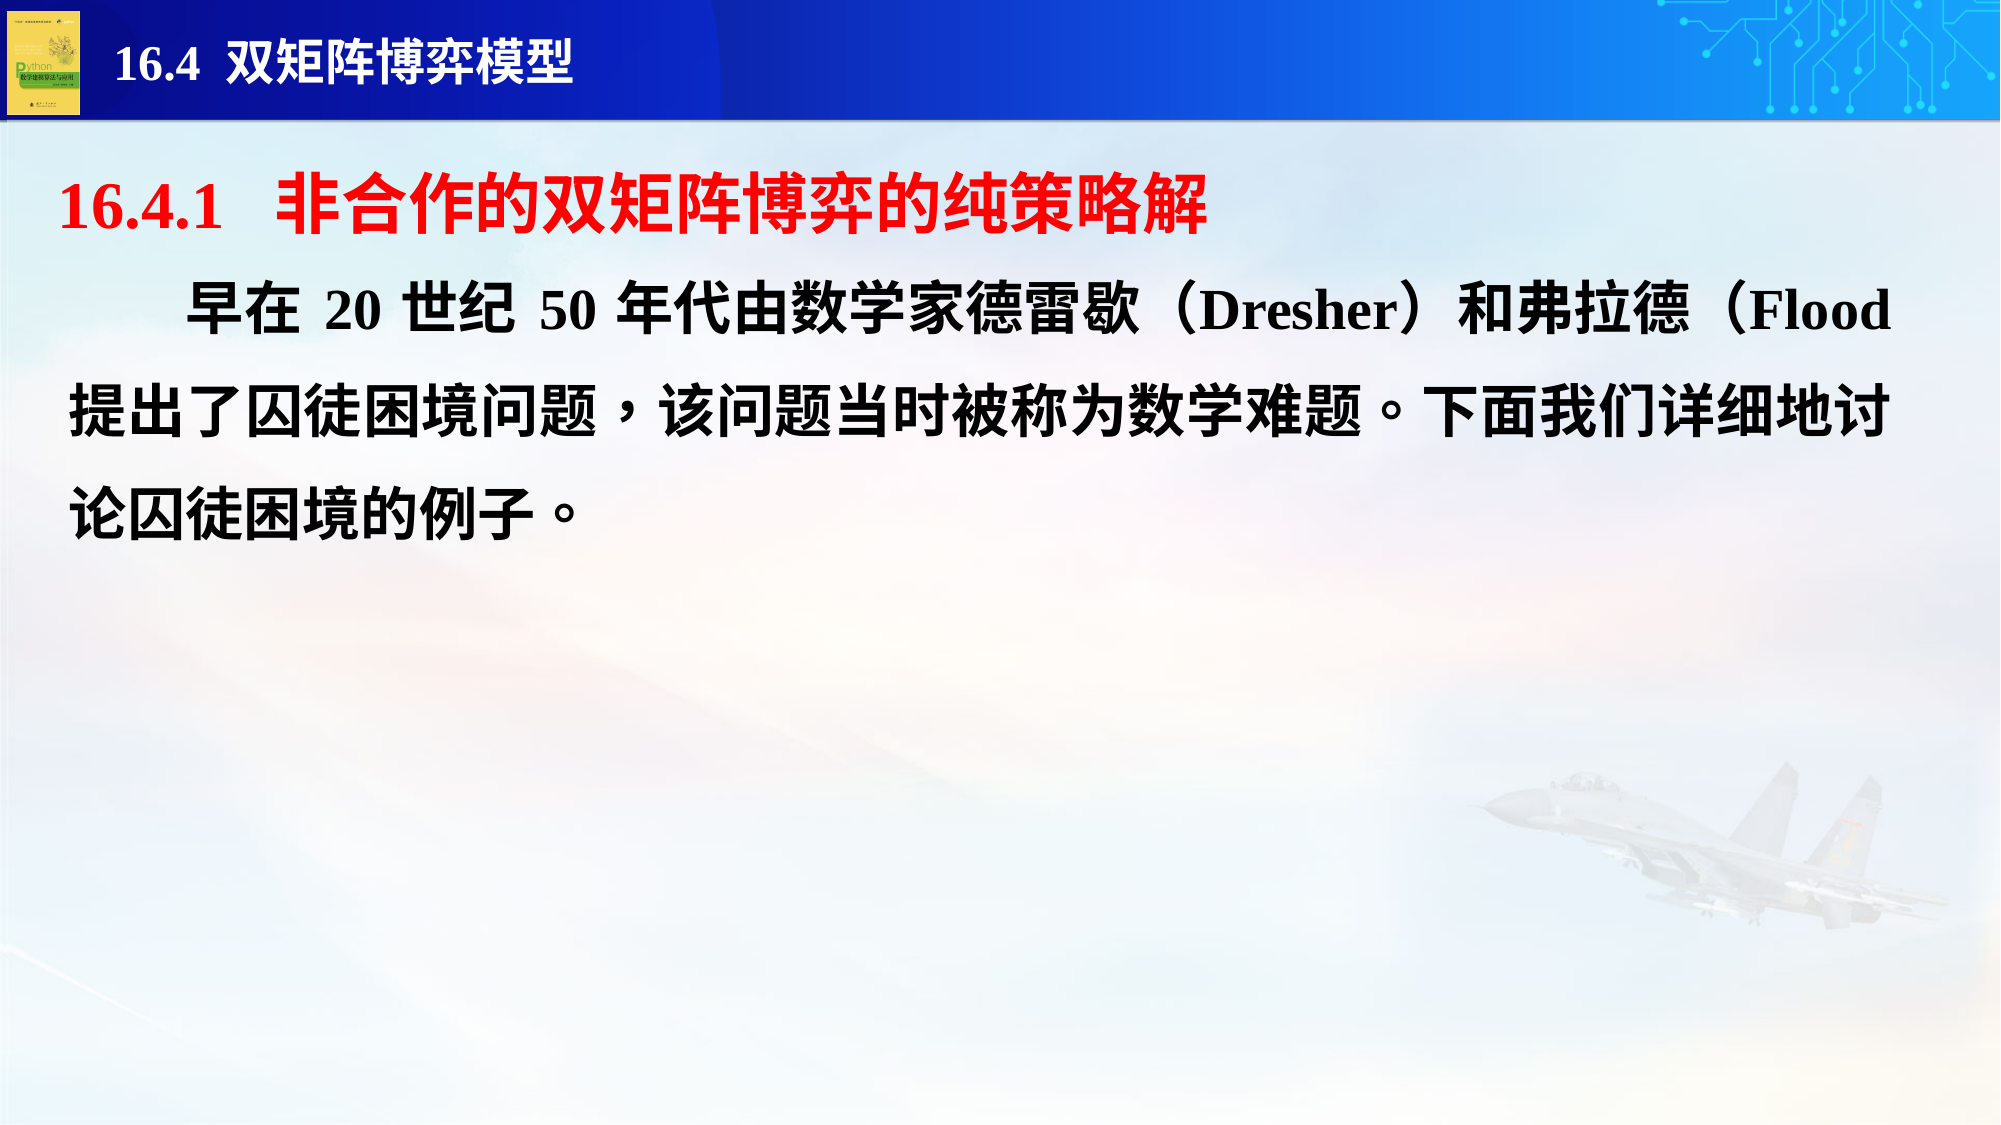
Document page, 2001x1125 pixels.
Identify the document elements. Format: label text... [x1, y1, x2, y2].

list 16.4.1 非合作的双矩阵博弈的纯策略解 [43, 163, 1892, 267]
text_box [68, 266, 1892, 1125]
picture [0, 0, 2001, 1125]
